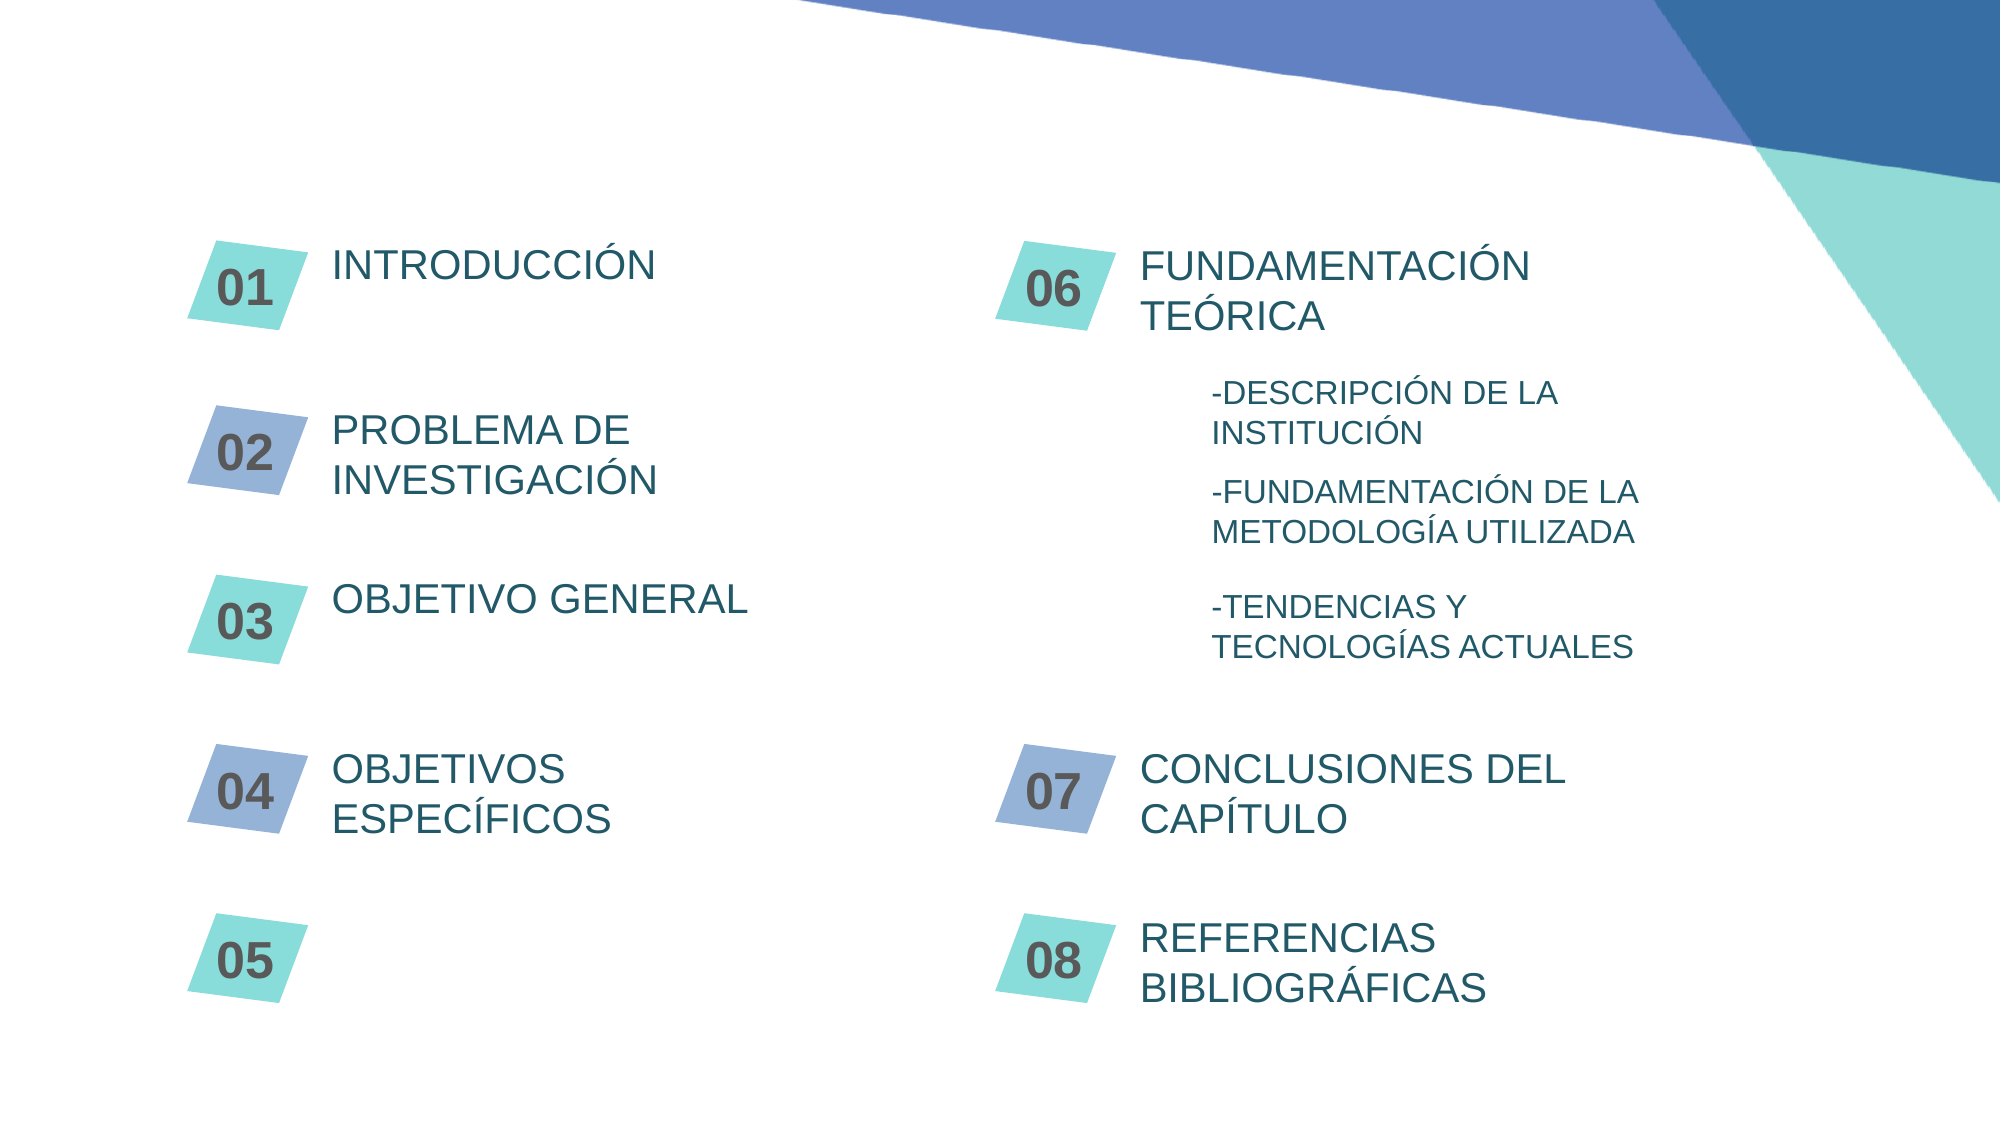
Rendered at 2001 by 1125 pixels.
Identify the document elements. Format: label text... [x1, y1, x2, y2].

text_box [999, 230, 1610, 348]
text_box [191, 395, 802, 512]
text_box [191, 230, 802, 326]
picture [0, 0, 2000, 1125]
text_box -FUNDAMENTACIÓN DE LA METODOLOGÍA UTILIZADA [1196, 462, 1750, 558]
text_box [191, 903, 802, 999]
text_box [191, 733, 802, 851]
text_box -TENDENCIAS Y TECNOLOGÍAS ACTUALES [1196, 578, 1682, 673]
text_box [191, 564, 802, 661]
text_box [999, 733, 1610, 851]
text_box -DESCRIPCIÓN DE LA INSTITUCIÓN [1196, 363, 1682, 459]
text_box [999, 903, 1639, 1020]
